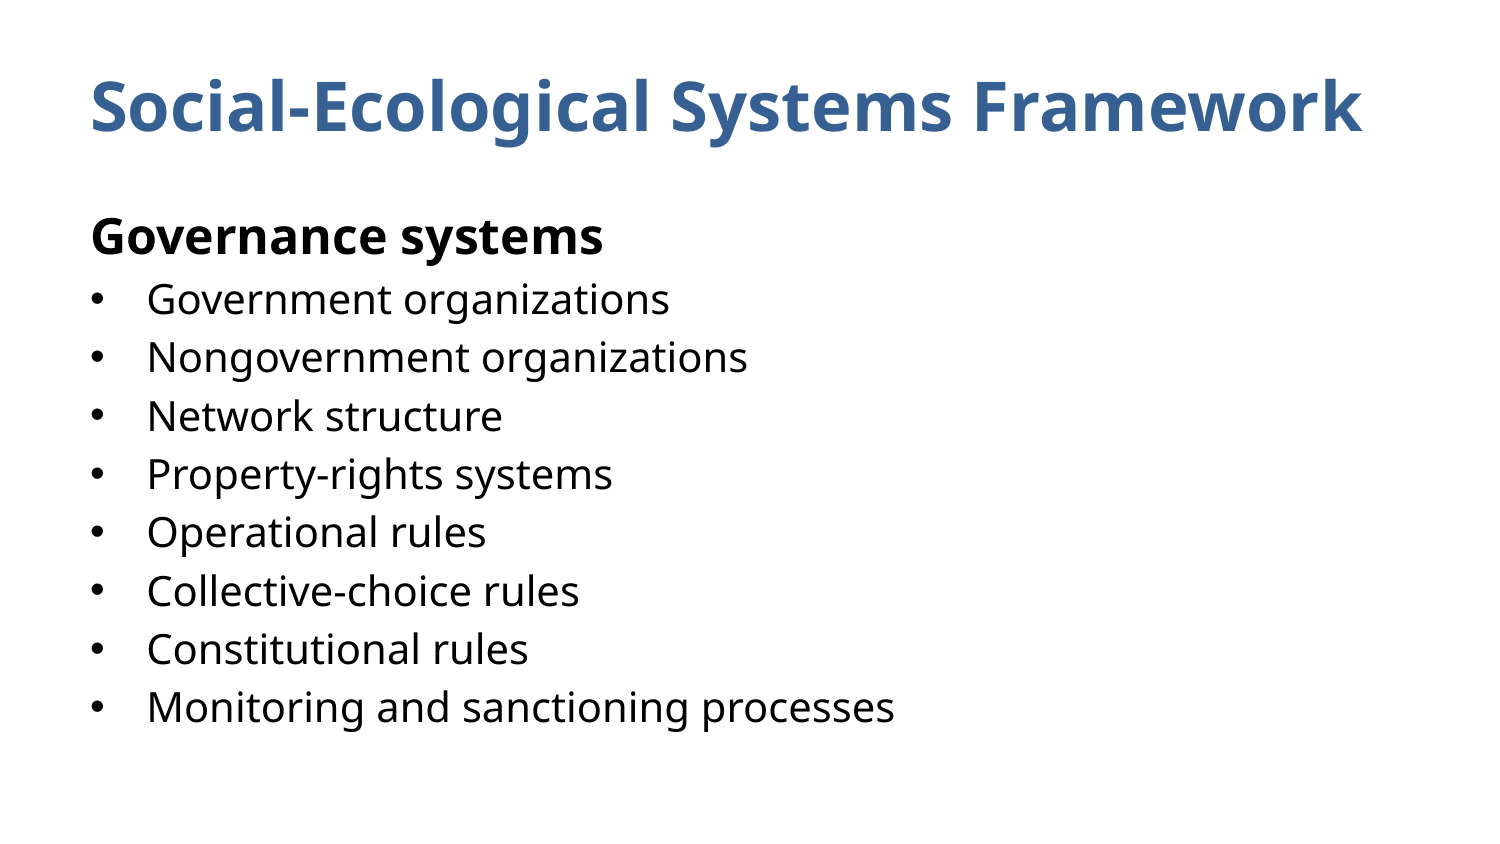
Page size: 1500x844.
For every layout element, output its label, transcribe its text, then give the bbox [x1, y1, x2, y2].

list Governance systems Government organizations Nongovernment organizations Network structure Property-rights systems Operational rules Collective-choice rules Constitutional rules Monitoring and sanctioning processes [75, 196, 1425, 754]
title Social-Ecological Systems Framework [75, 33, 1425, 175]
